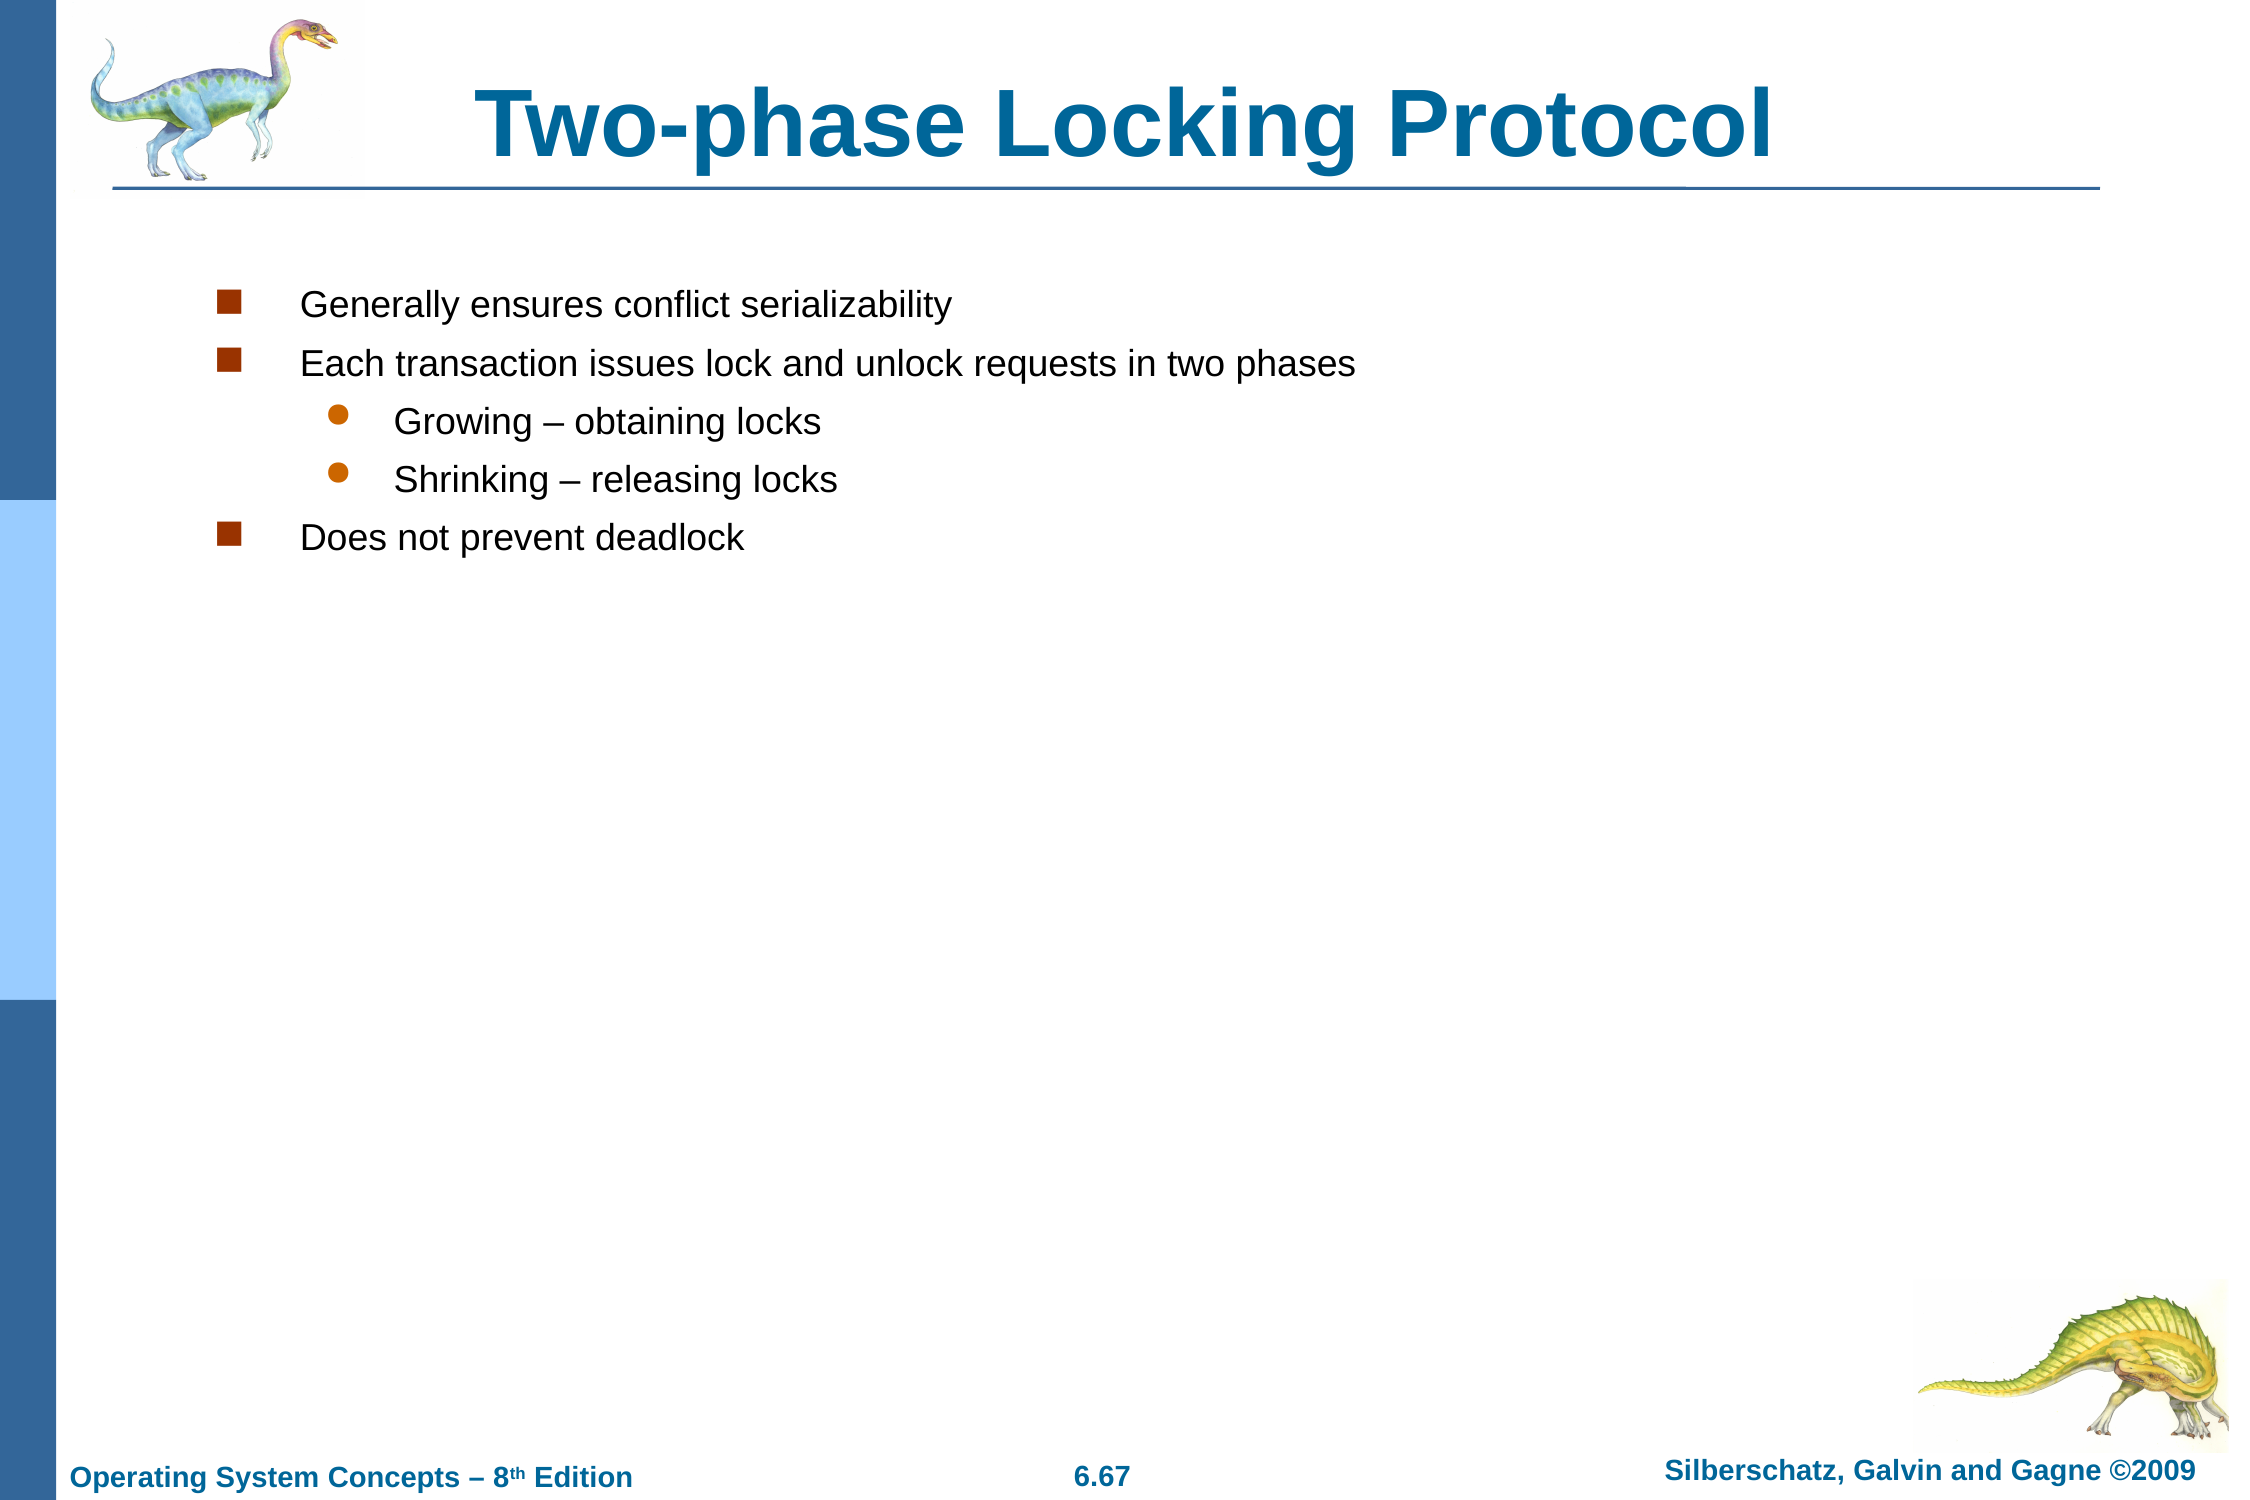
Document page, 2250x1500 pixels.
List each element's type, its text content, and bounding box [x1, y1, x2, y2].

title Two-phase Locking Protocol [112, 60, 2138, 187]
picture [1913, 1279, 2229, 1453]
list Generally ensures conflict serializability Each transaction issues lock and unlock requests in two phases Growing – obtaining locks Shrinking – releasing locks Does not prevent deadlock [198, 269, 2224, 1261]
picture [70, 0, 365, 199]
